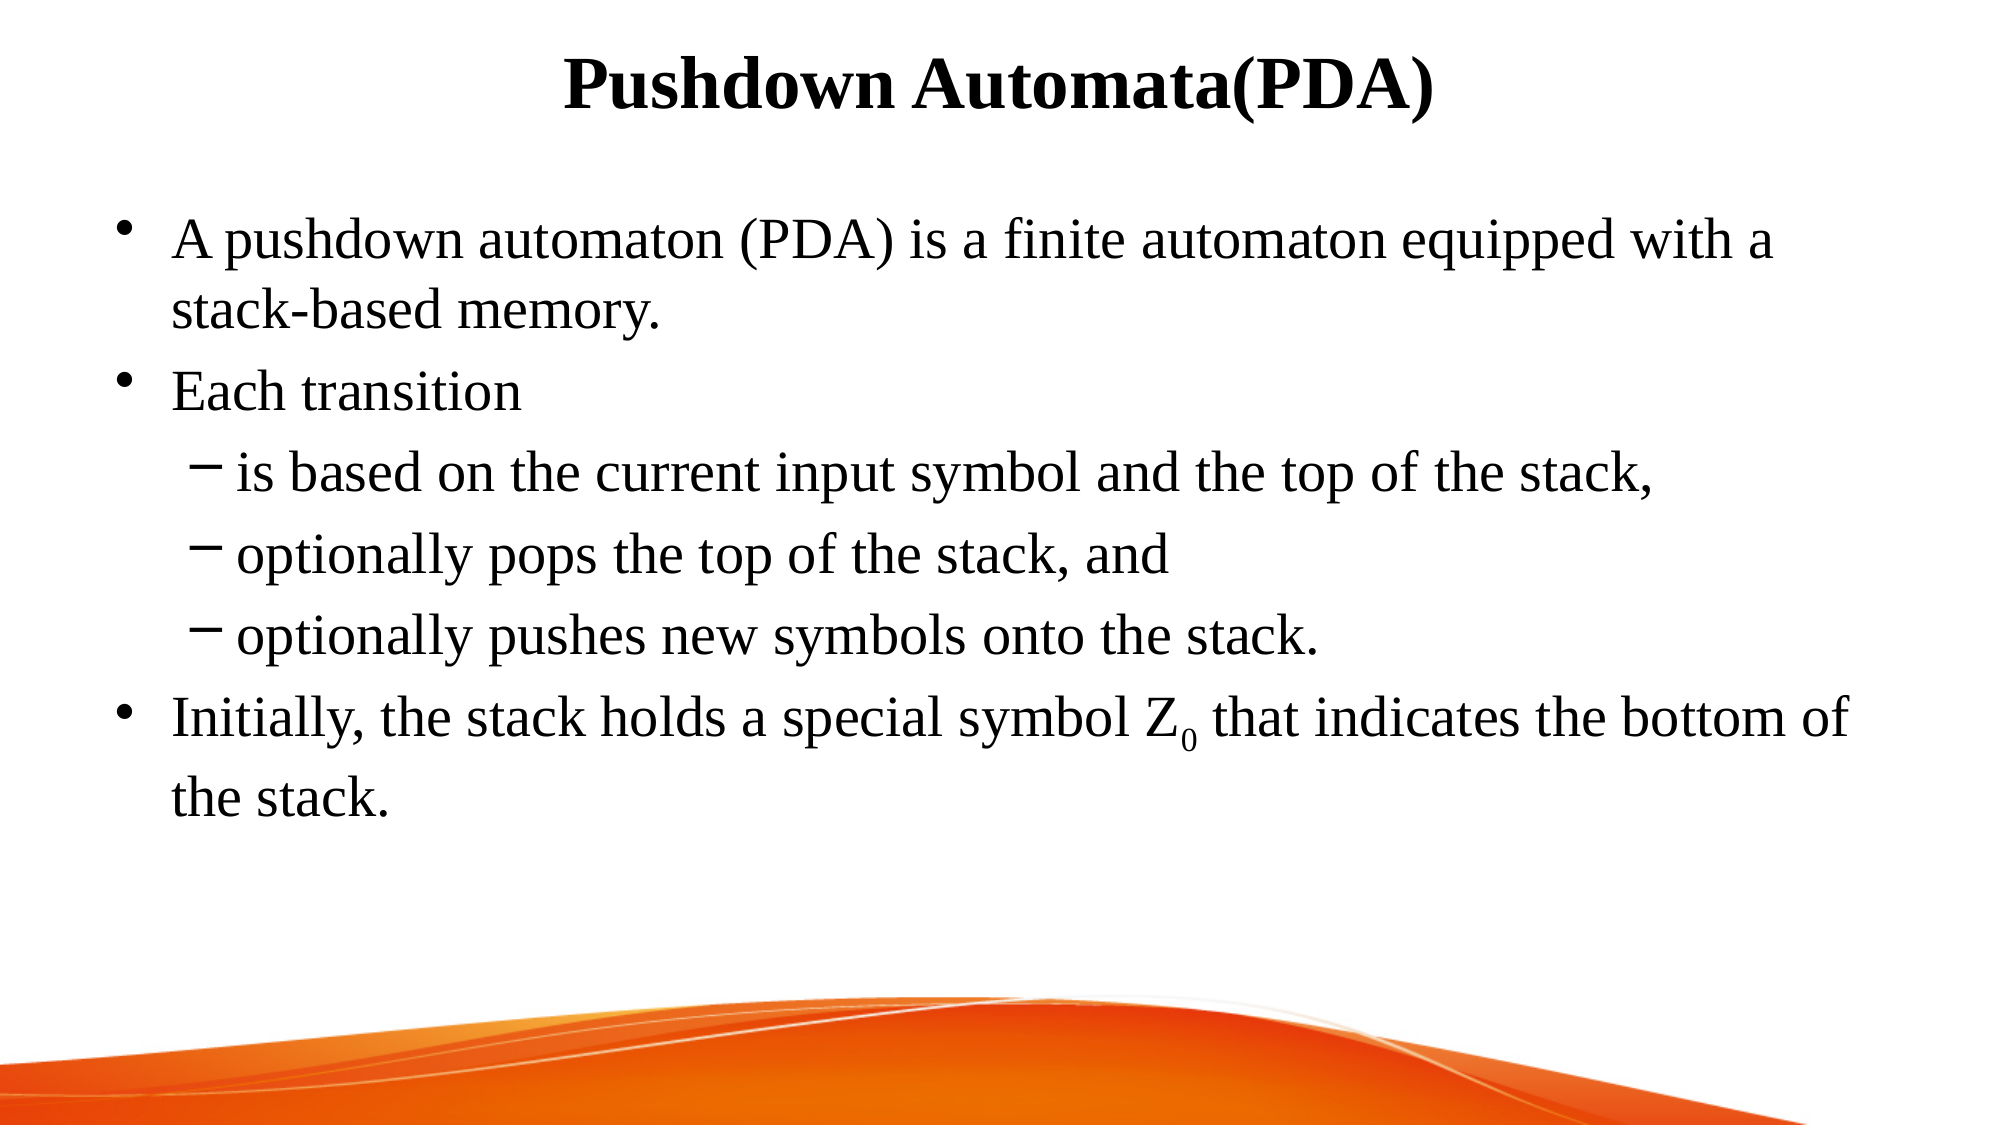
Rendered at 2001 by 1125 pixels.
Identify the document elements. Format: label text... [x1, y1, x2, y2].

list A pushdown automaton (PDA) is a finite automaton equipped with a stack-based memory. Each transition is based on the current input symbol and the top of the stack, optionally pops the top of the stack, and optionally pushes new symbols onto the stack. Initially, the stack holds a special symbol Z0 that indicates the bottom of the stack. [99, 192, 1901, 1006]
title Pushdown Automata(PDA) [99, 30, 1901, 127]
picture [0, 0, 2000, 1125]
